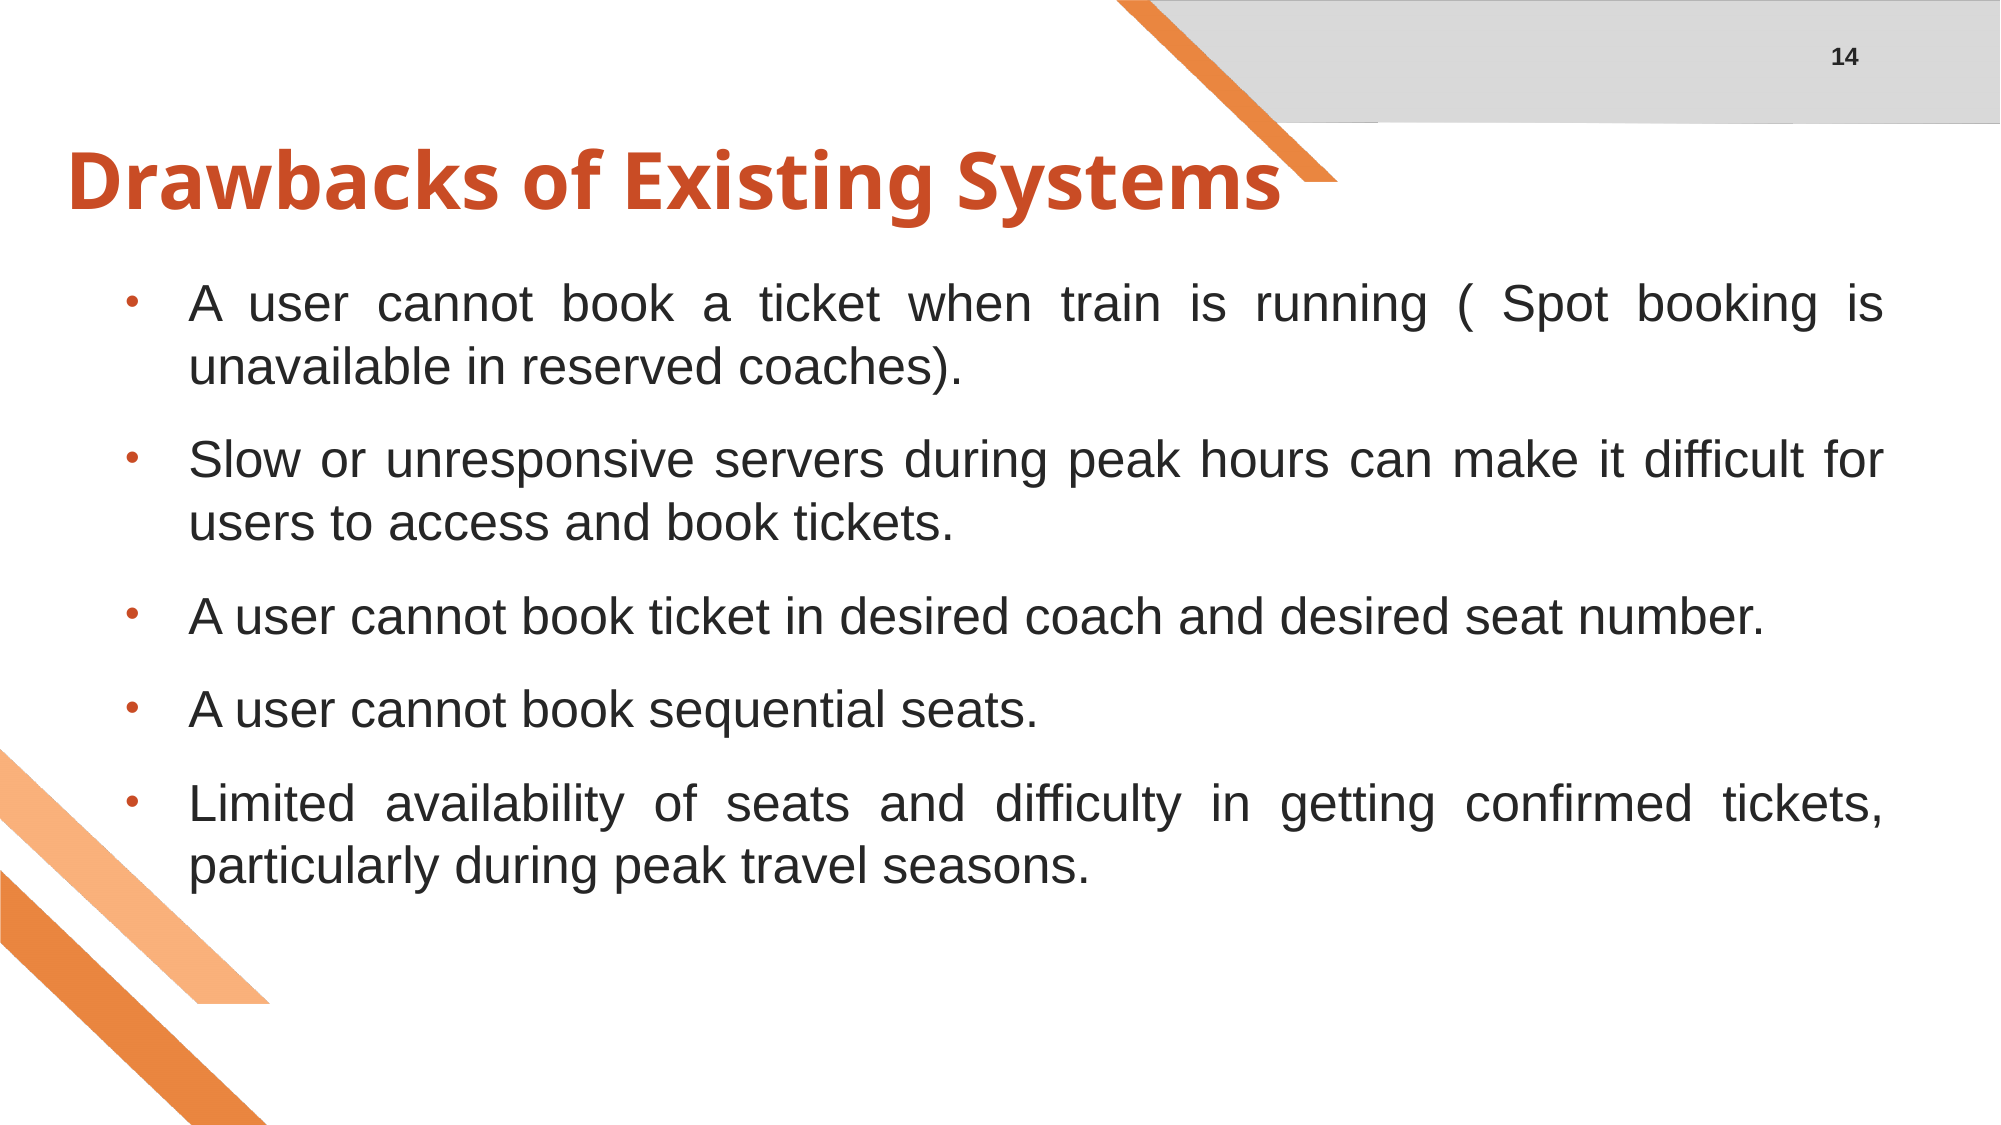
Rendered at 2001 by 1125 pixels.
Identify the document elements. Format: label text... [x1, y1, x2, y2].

title Drawbacks of Existing Systems [34, 112, 1346, 244]
picture [0, 745, 267, 1125]
list A user cannot book a ticket when train is running ( Spot booking is unavailable in reserved coaches). Slow or unresponsive servers during peak hours can make it difficult for users to access and book tickets. A user cannot book ticket in desired coach and desired seat number. A user cannot book sequential seats. Limited availability of seats and difficulty in getting confirmed tickets, particularly during peak travel seasons. [99, 262, 1900, 1013]
slide_number 14 [1790, 28, 1900, 78]
picture [1116, 0, 2000, 124]
